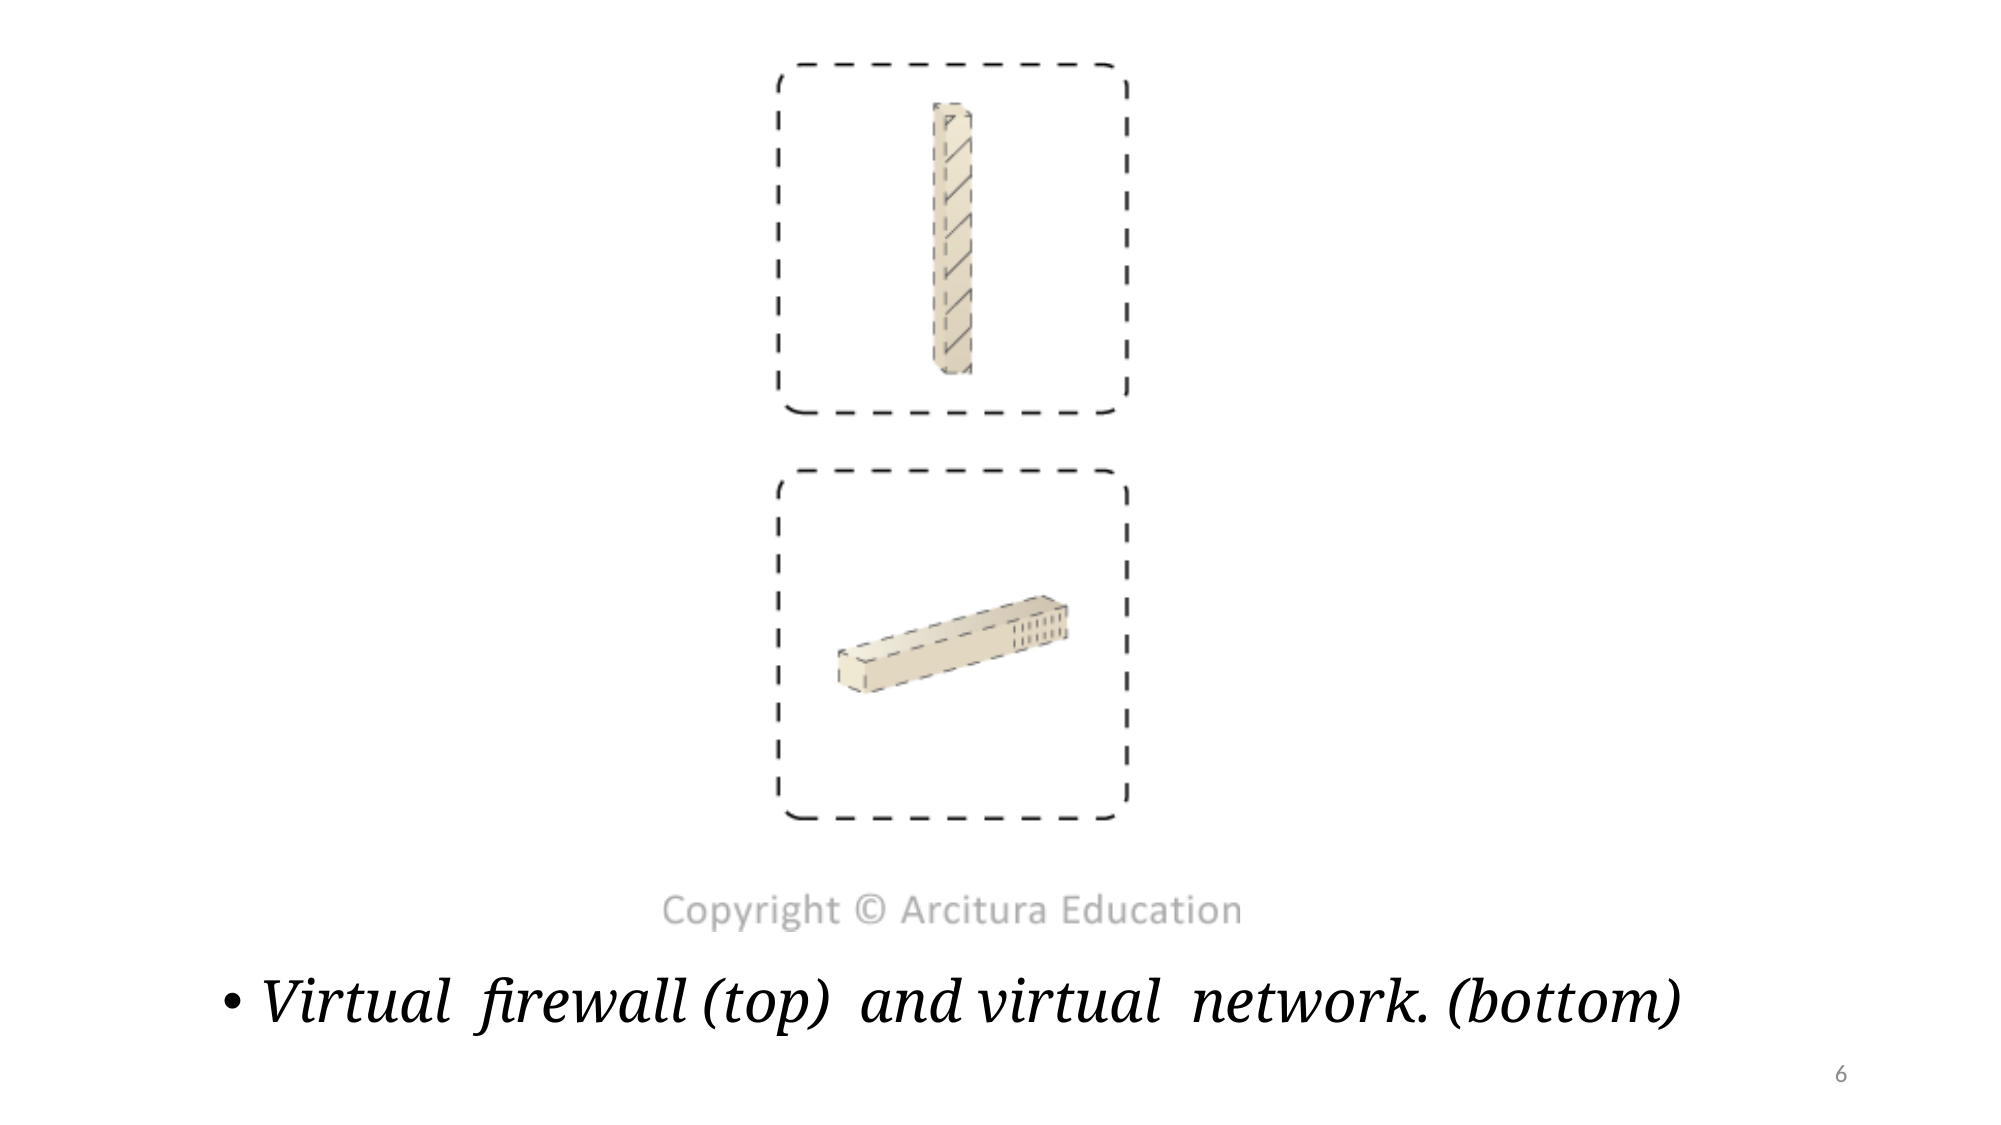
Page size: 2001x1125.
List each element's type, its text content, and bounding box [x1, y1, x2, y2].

text_box [663, 62, 1241, 932]
list Virtual firewall (top) and virtual network. (bottom) [207, 964, 1933, 1047]
slide_number 6 [1412, 1042, 1863, 1103]
